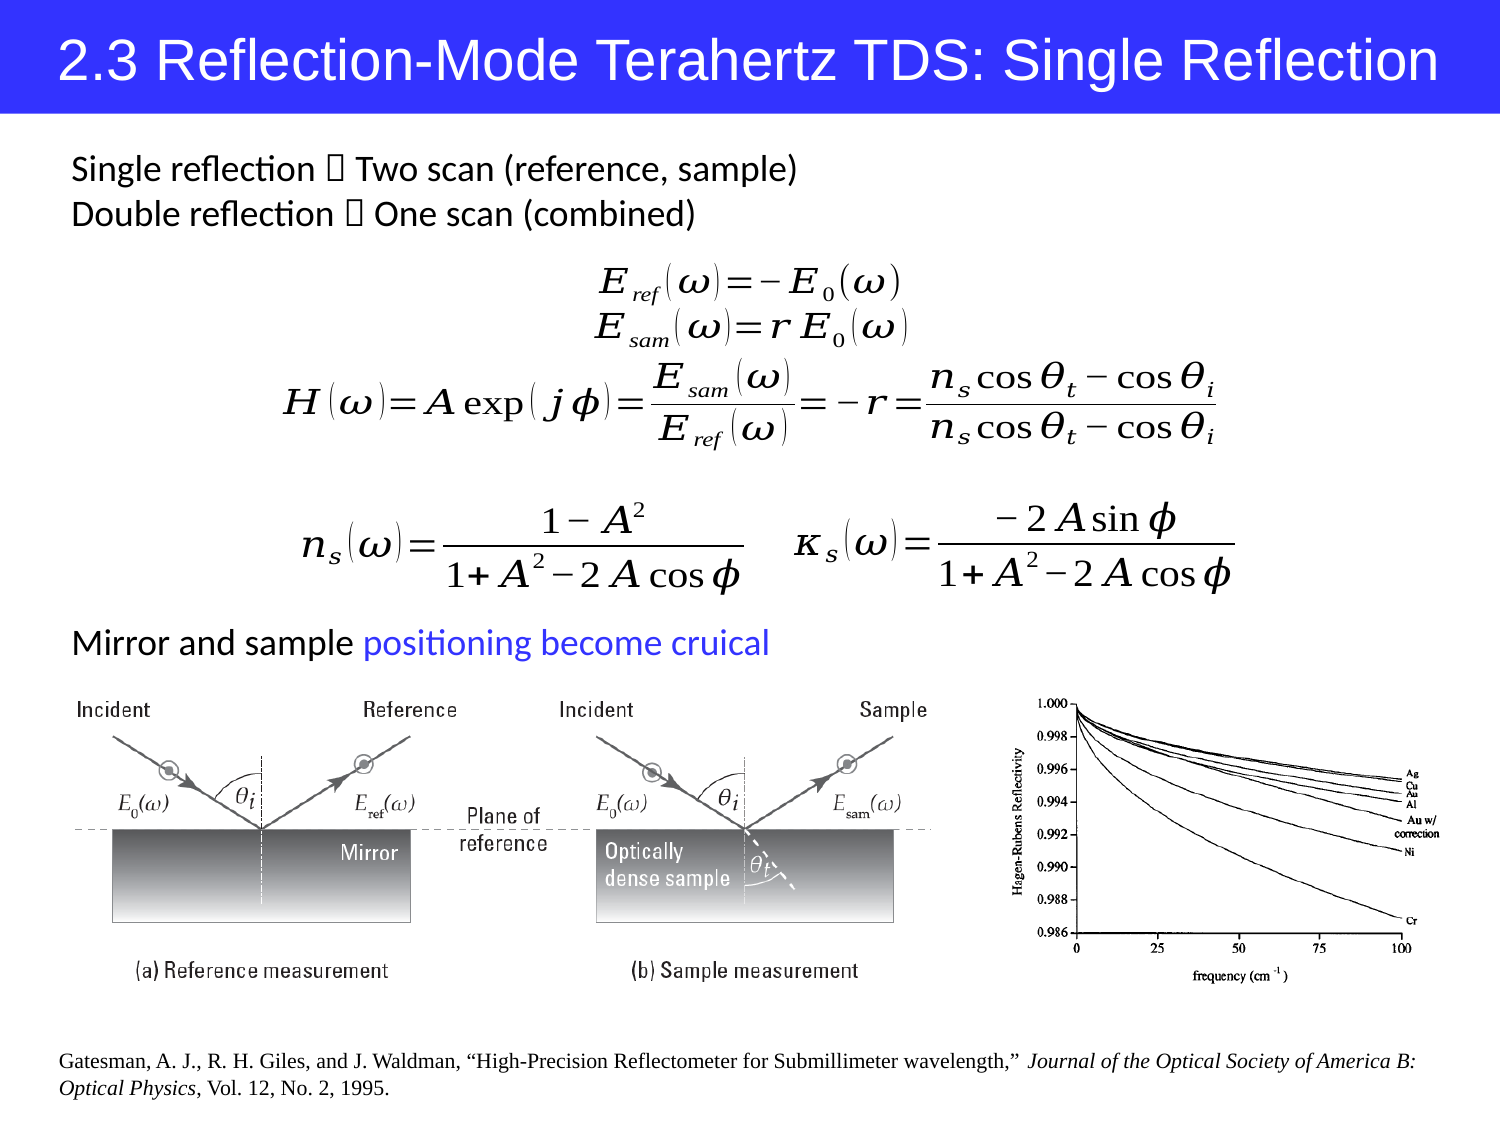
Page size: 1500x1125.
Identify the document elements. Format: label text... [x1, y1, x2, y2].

text_box 2.3 Reflection-Mode Terahertz TDS: Single Reflection [0, 0, 1500, 114]
text_box Single reflection  Two scan (reference, sample) Double reflection  One scan (combined) [56, 136, 1461, 242]
text_box Mirror and sample positioning become cruical [56, 611, 1461, 671]
picture [1003, 687, 1443, 988]
picture [66, 687, 942, 989]
text_box Gatesman, A. J., R. H. Giles, and J. Waldman, “High-Precision Reflectometer for Submillimeter wavelength,” Journal of the Optical Society of America B: Optical Physics, Vol. 12, No. 2, 1995. [43, 1039, 1456, 1107]
